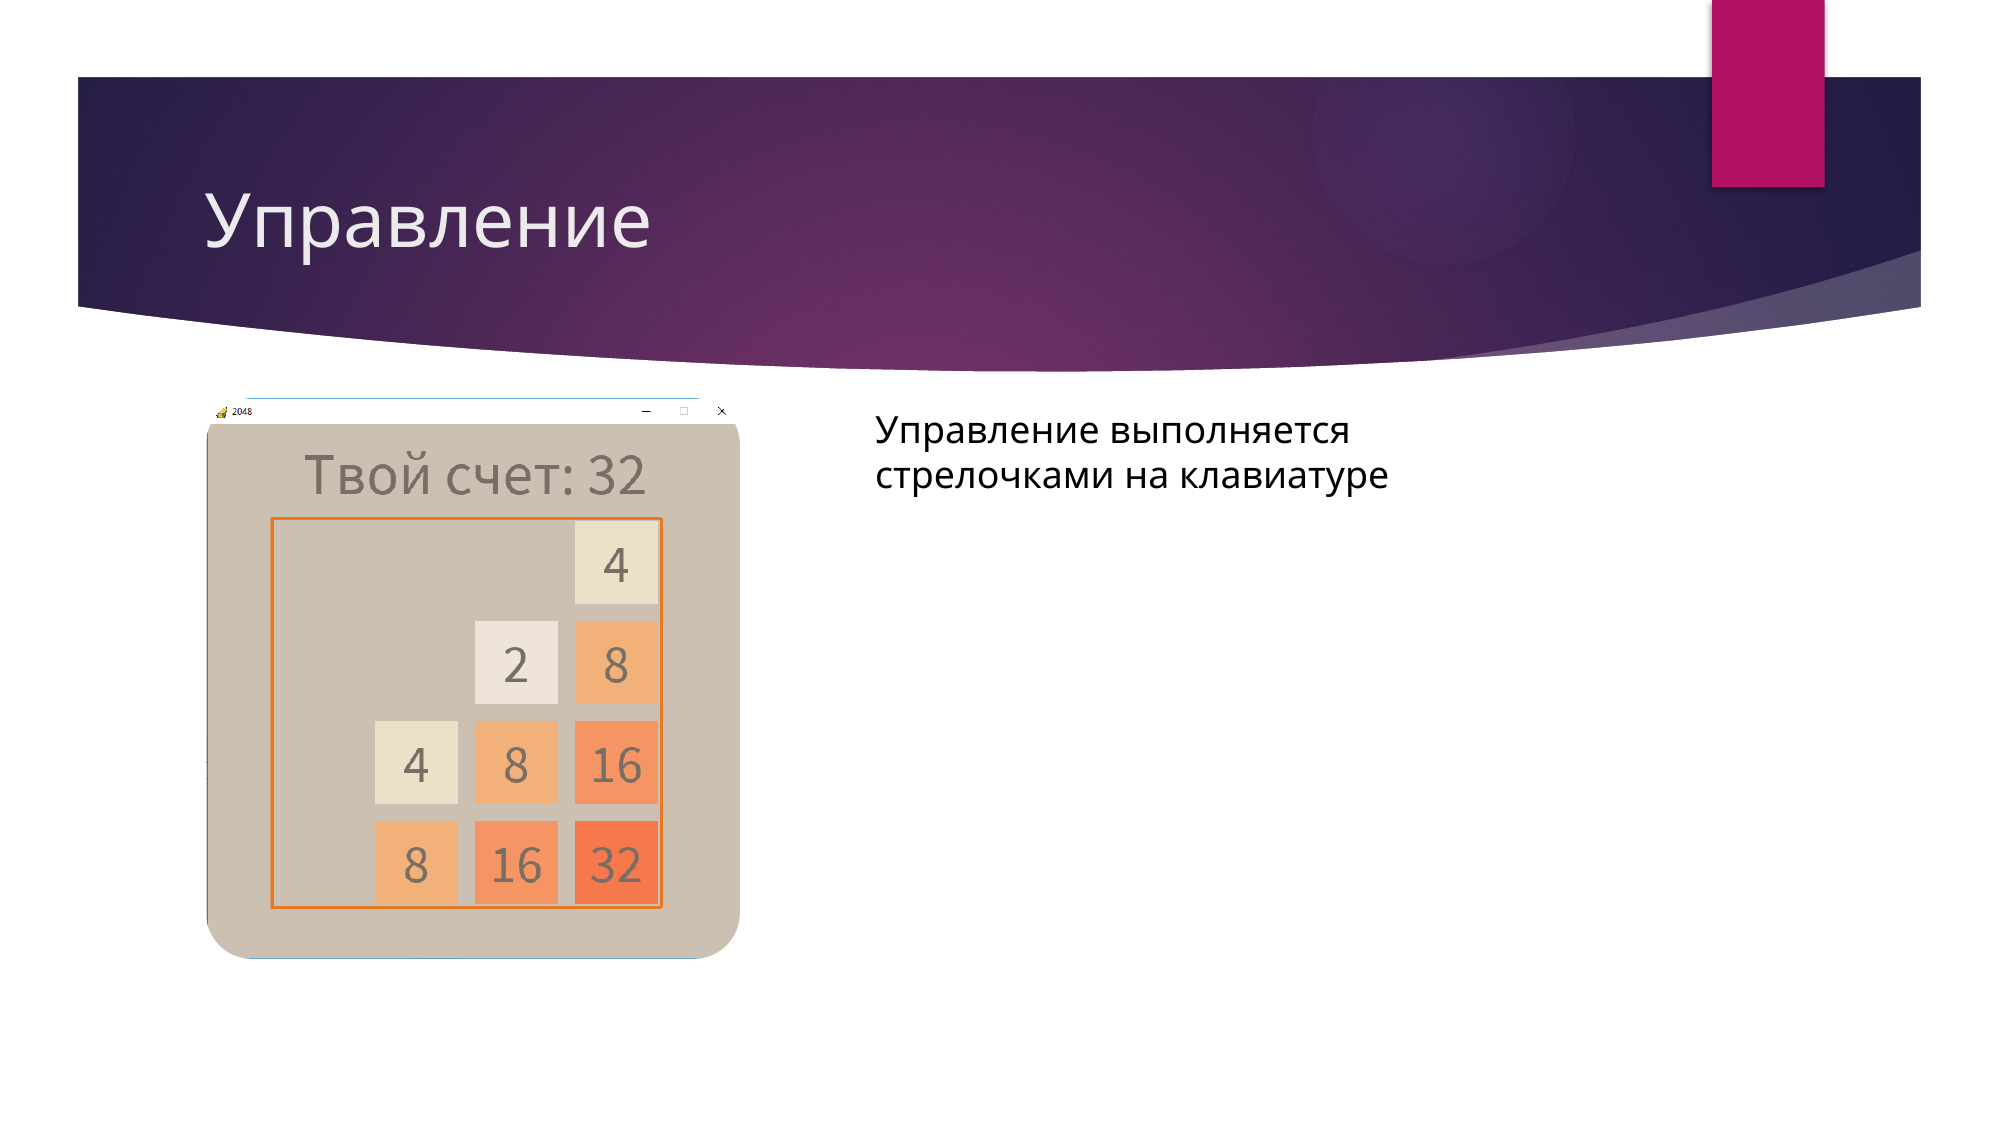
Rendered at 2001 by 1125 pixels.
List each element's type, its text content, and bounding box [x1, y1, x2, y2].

text_box Управление выполняется стрелочками на клавиатуре [860, 398, 1567, 504]
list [205, 398, 741, 960]
title Управление [189, 159, 1627, 276]
